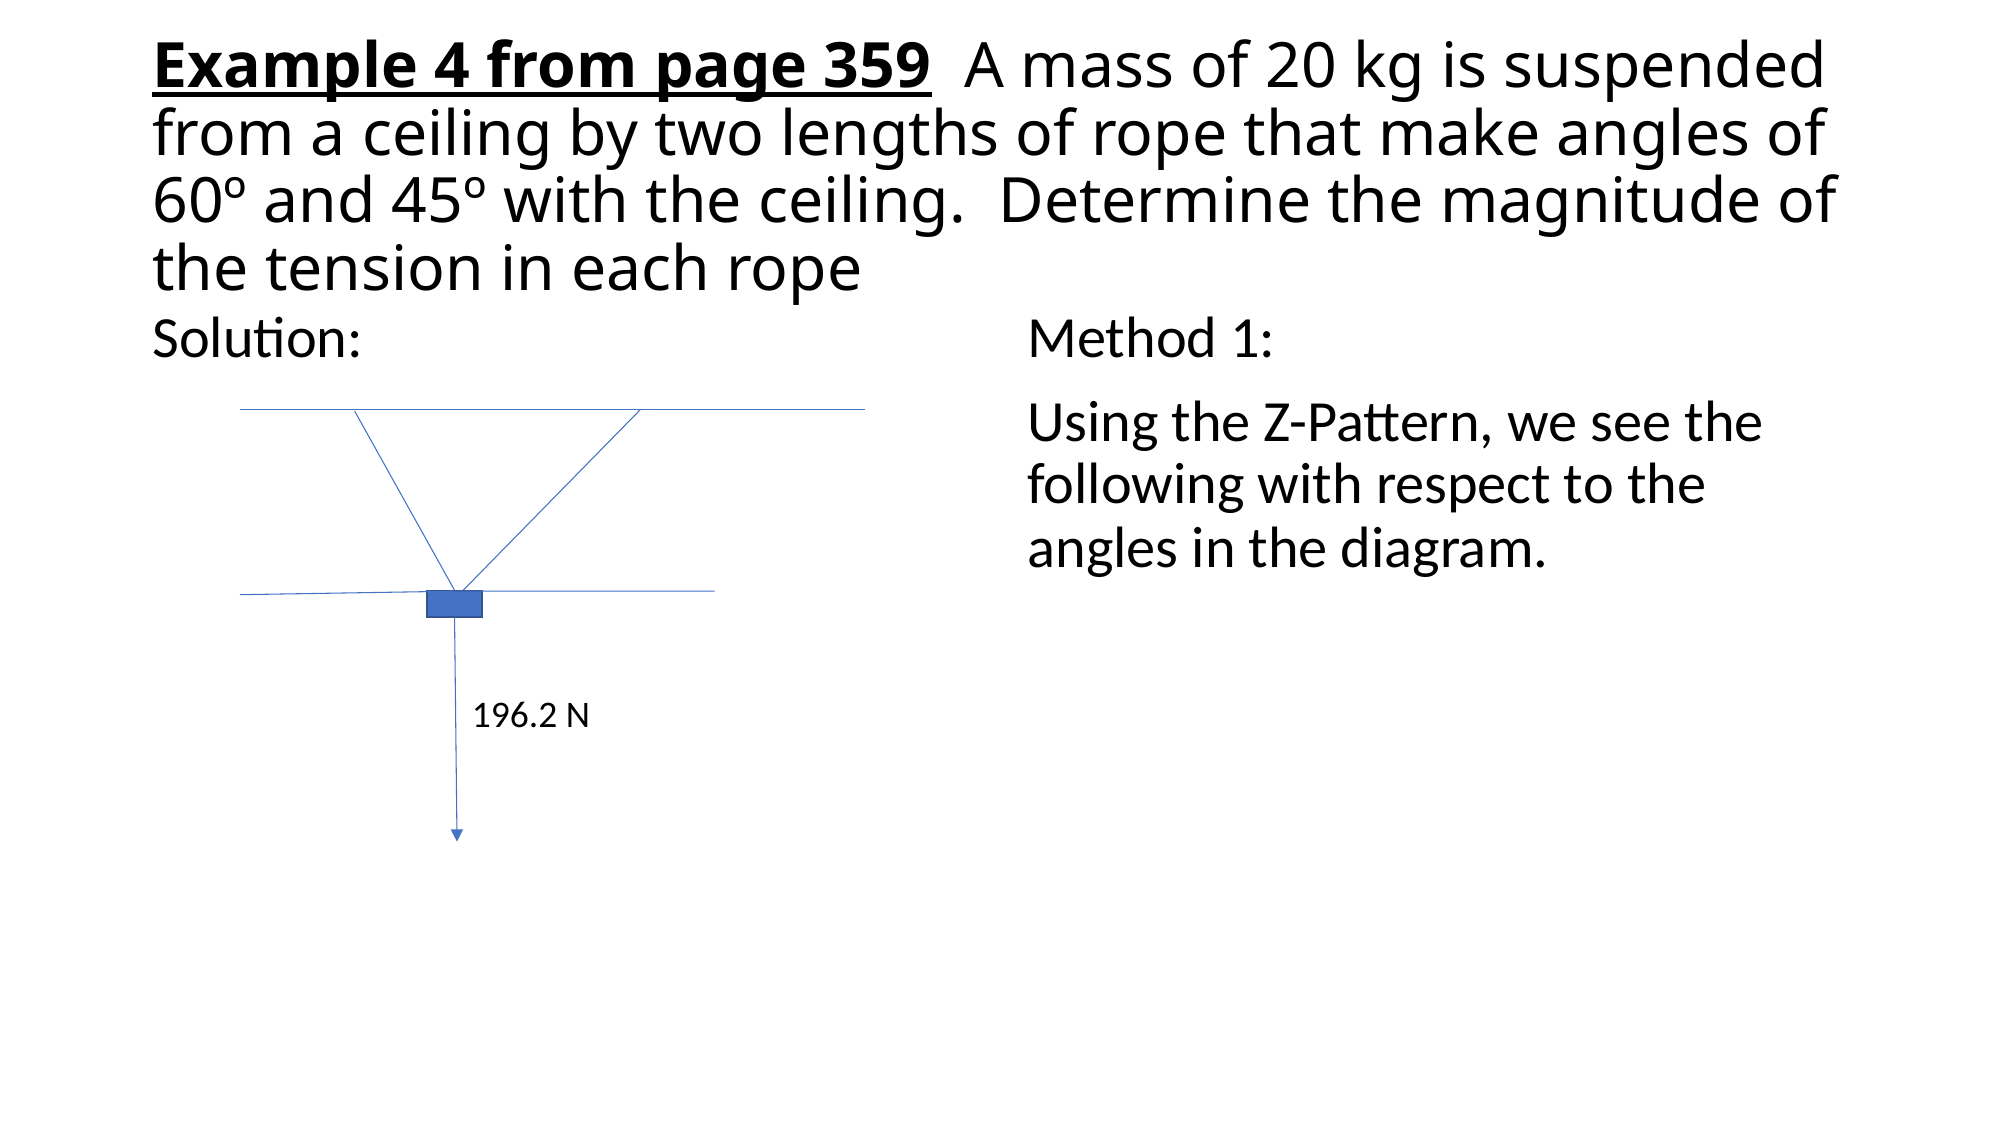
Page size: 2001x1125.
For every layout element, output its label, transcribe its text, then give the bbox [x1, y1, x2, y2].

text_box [239, 591, 455, 595]
list Method 1: Using the Z-Pattern, we see the following with respect to the angles in the diagram. [1012, 299, 1863, 1014]
title Example 4 from page 359 A mass of 20 kg is suspended from a ceiling by two lengths of rope that make angles of 60º and 45º with the ceiling. Determine the magnitude of the tension in each rope [137, 59, 1863, 278]
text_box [462, 409, 641, 591]
list Solution: [137, 299, 988, 1014]
text_box 196.2 N [457, 682, 607, 743]
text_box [354, 411, 458, 591]
text_box [426, 592, 483, 618]
